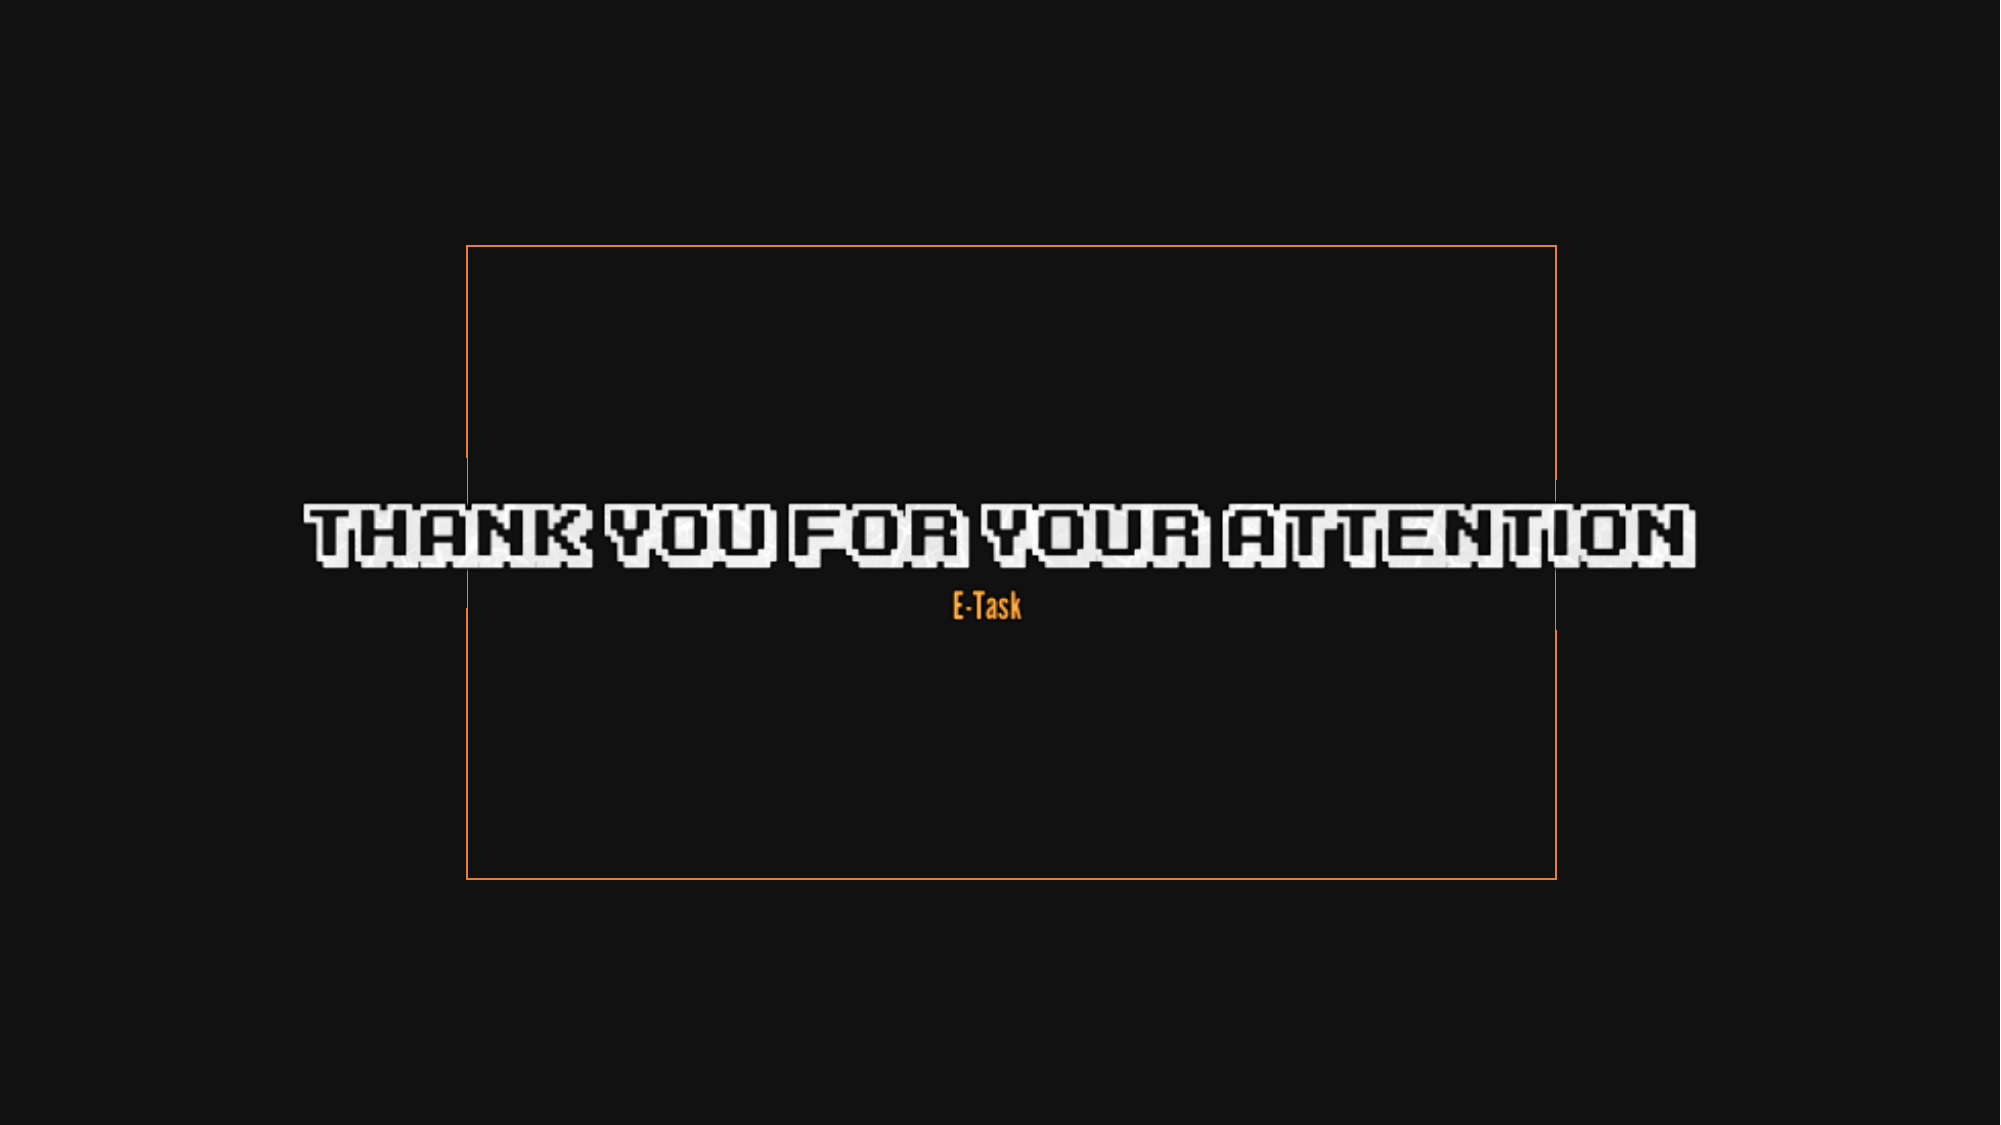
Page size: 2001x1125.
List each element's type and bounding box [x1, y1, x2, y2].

text_box [466, 245, 1557, 494]
text_box [466, 630, 1557, 880]
picture [292, 494, 1708, 630]
